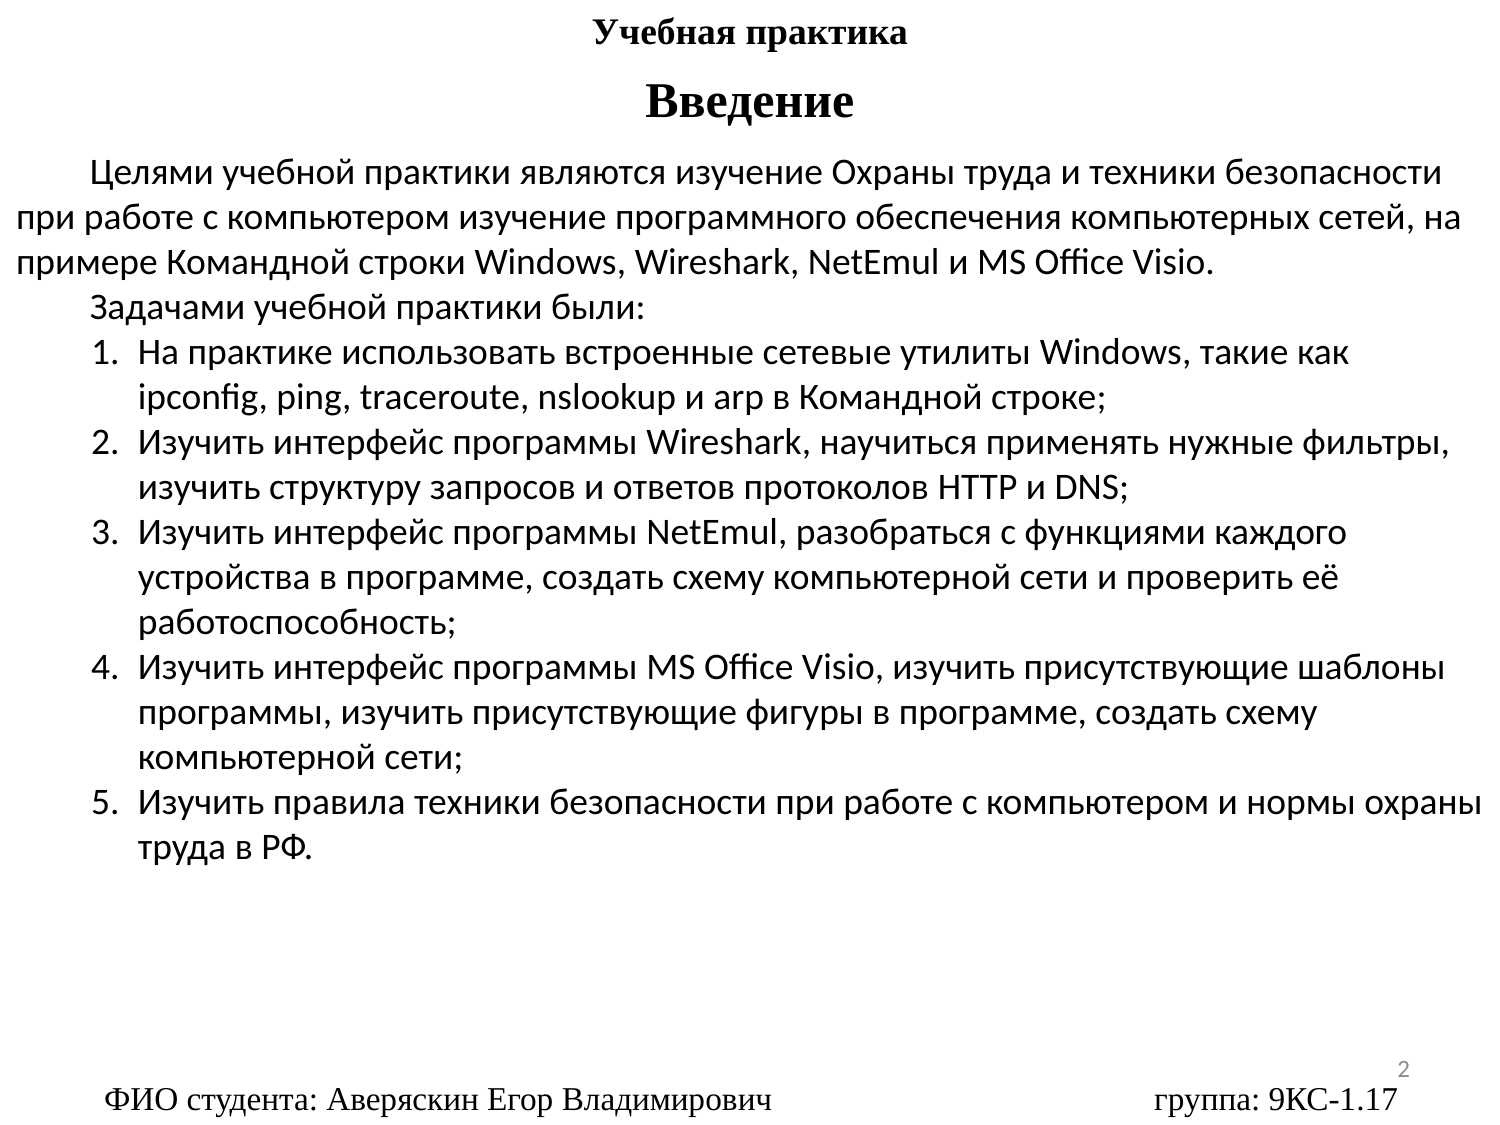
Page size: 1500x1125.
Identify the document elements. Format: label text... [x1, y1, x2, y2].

slide_number 2 [1074, 1037, 1425, 1069]
text_box Введение [0, 60, 1500, 136]
text_box ФИО студента: Аверяскин Егор Владимирович группа: 9КС-1.17 [75, 1069, 1428, 1125]
text_box Учебная практика [0, 0, 1500, 60]
text_box Целями учебной практики являются изучение Охраны труда и техники безопасности при работе с компьютером изучение программного обеспечения компьютерных сетей, на примере Командной строки Windows, Wireshark, NetEmul и MS Office Visio. Задачами учебной практики были: На практике использовать встроенные сетевые утилиты Windows, такие как ipconfig, ping, traceroute, nslookup и arp в Командной строке; Изучить интерфейс программы Wireshark, научиться применять нужные фильтры, изучить структуру запросов и ответов протоколов HTTP и DNS; Изучить интерфейс программы NetEmul, разобраться с функциями каждого устройства в программе, создать схему компьютерной сети и проверить её работоспособность; Изучить интерфейс программы MS Office Visio, изучить присутствующие шаблоны программы, изучить присутствующие фигуры в программе, создать схему компьютерной сети; Изучить правила техники безопасности при работе с компьютером и нормы охраны труда в РФ. [1, 139, 1500, 875]
